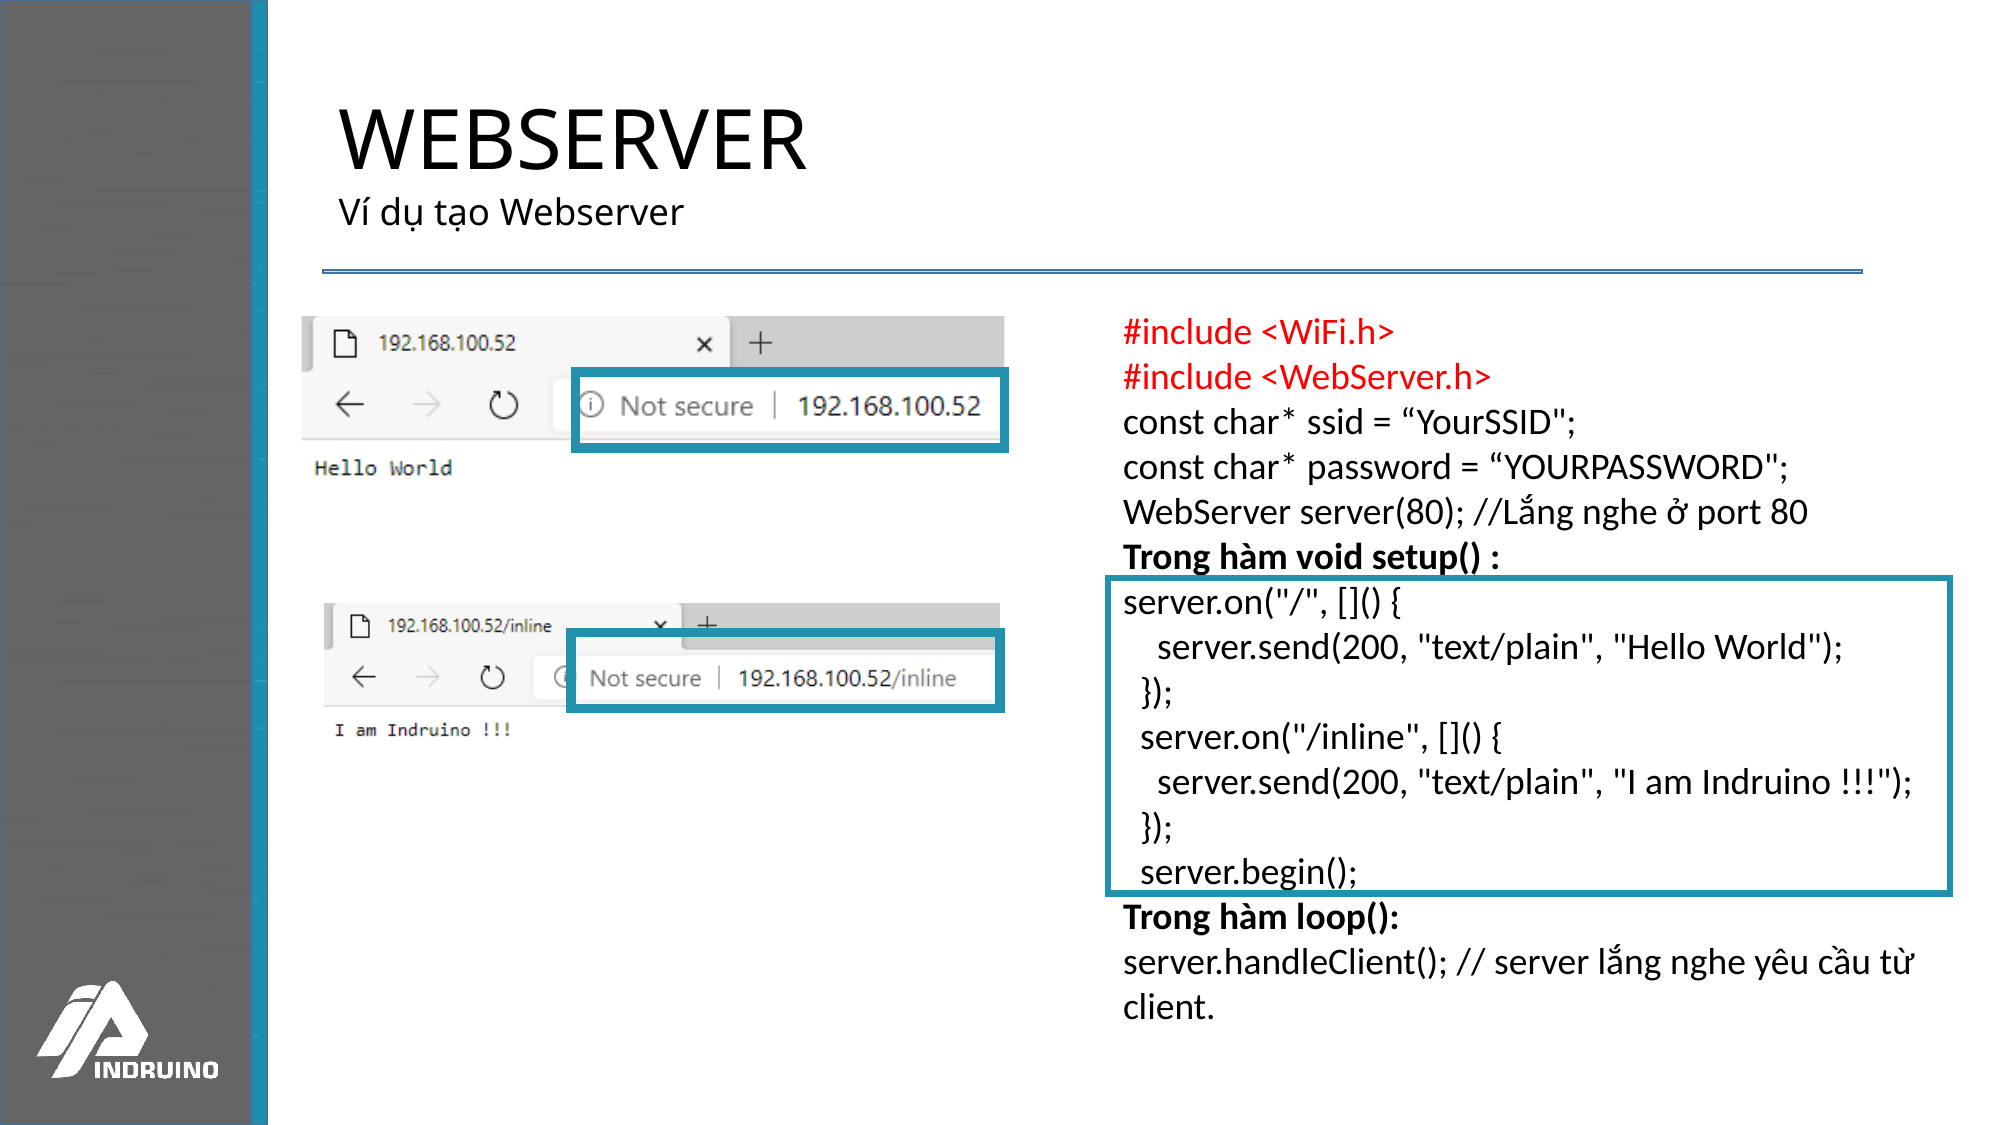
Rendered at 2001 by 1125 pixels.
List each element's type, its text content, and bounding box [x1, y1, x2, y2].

picture [253, 1, 266, 1124]
subtitle Ví dụ tạo Webserver [323, 185, 860, 241]
text_box [1107, 577, 1951, 894]
picture [301, 316, 1005, 844]
picture [1, 1, 250, 1124]
title WEBSERVER [323, 98, 1863, 186]
text_box #include <WiFi.h> #include <WebServer.h> const char* ssid = “YourSSID"; const char* password = “YOURPASSWORD"; WebServer server(80); //Lắng nghe ở port 80 Trong hàm void setup() : server.on("/", []() { server.send(200, "text/plain", "Hello World"); }); server.on("/inline", []() { server.send(200, "text/plain", "I am Indruino !!!"); }); server.begin(); Trong hàm loop(): server.handleClient(); // server lắng nghe yêu cầu từ client. [1108, 894, 1951, 1035]
text_box #include <WiFi.h> #include <WebServer.h> const char* ssid = “YourSSID"; const char* password = “YOURPASSWORD"; WebServer server(80); //Lắng nghe ở port 80 Trong hàm void setup() : server.on("/", []() { server.send(200, "text/plain", "Hello World"); }); server.on("/inline", []() { server.send(200, "text/plain", "I am Indruino !!!"); }); server.begin(); Trong hàm loop(): server.handleClient(); // server lắng nghe yêu cầu từ client. [1108, 299, 1951, 577]
